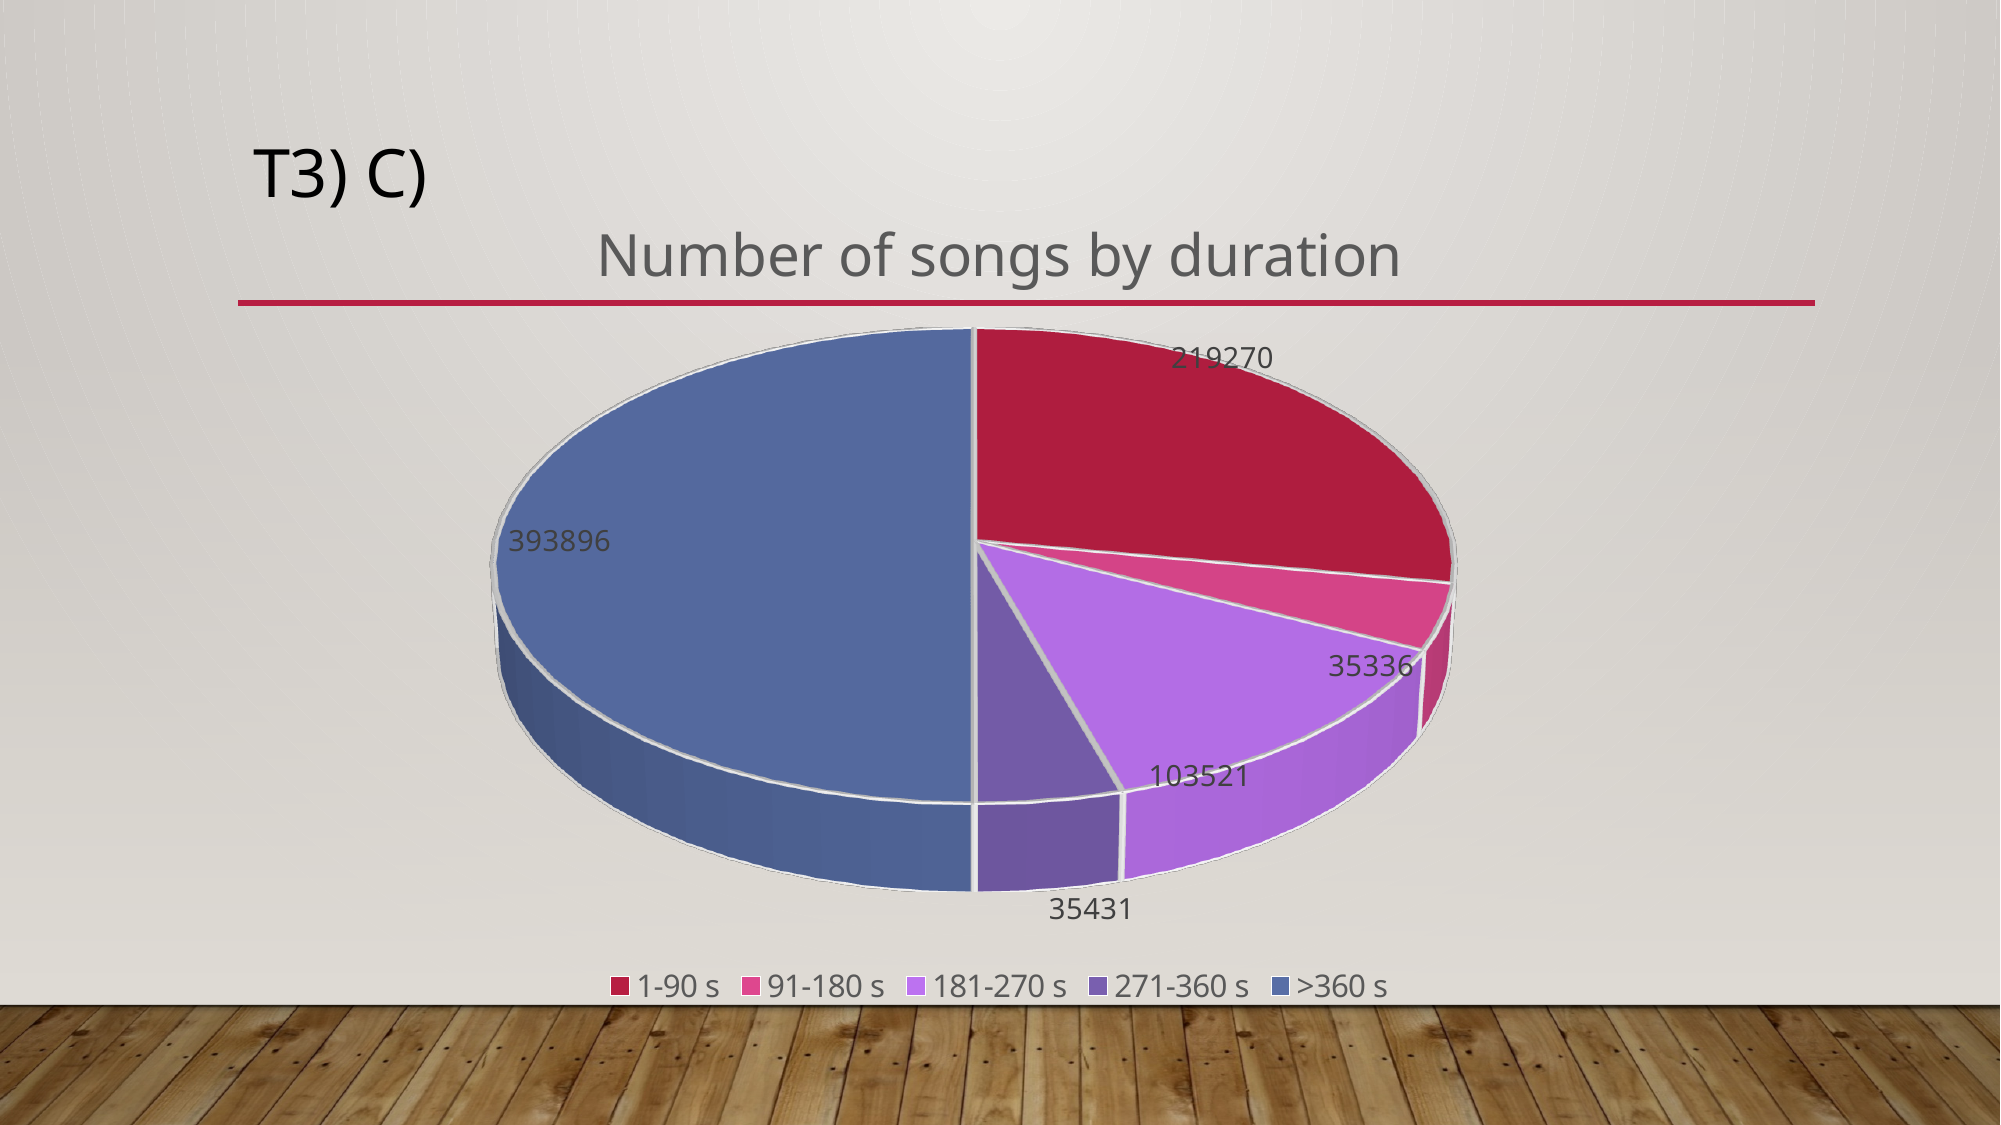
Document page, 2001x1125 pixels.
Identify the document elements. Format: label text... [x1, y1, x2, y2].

chart [137, 171, 1863, 1014]
picture [0, 1005, 2000, 1125]
title T3) c) [238, 131, 1814, 171]
